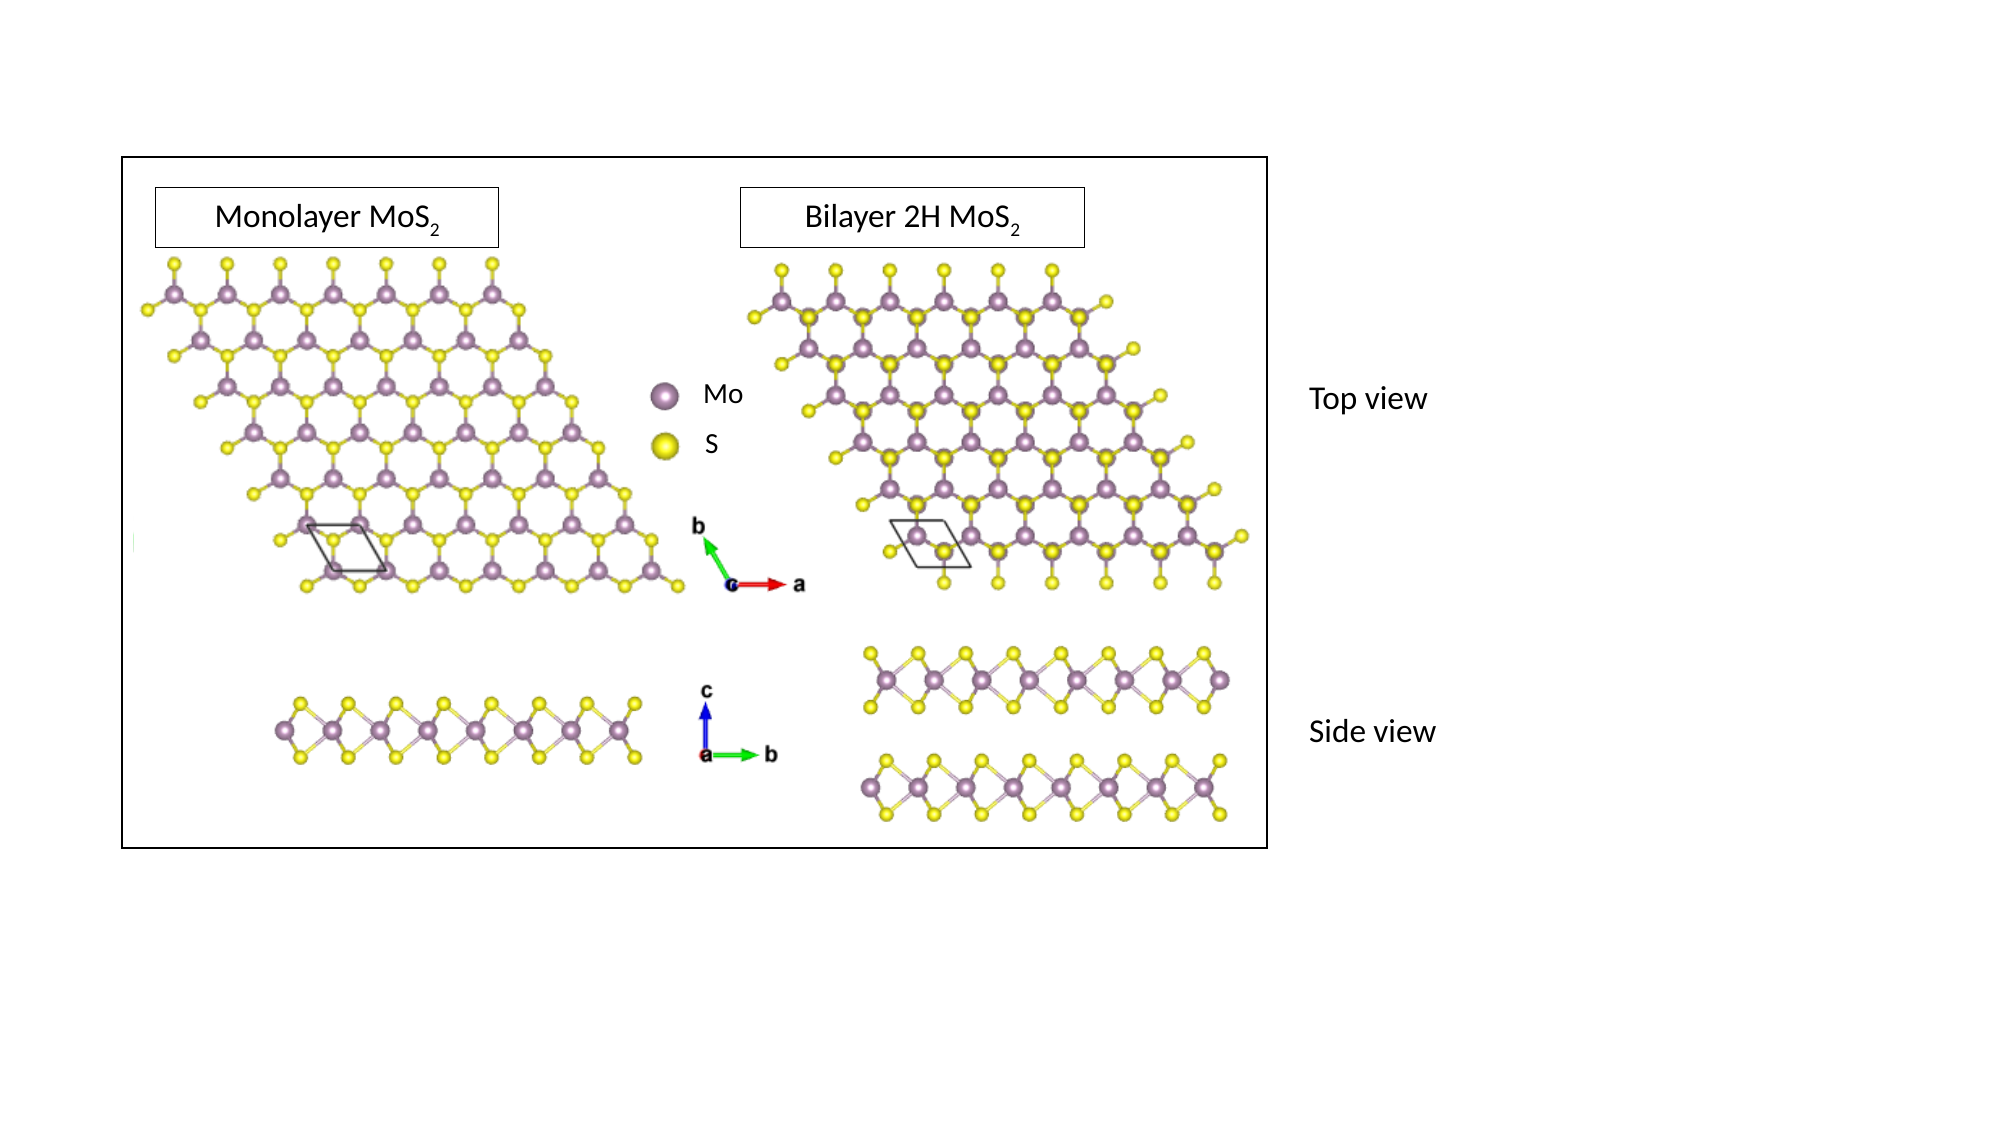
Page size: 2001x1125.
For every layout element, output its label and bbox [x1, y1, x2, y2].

text_box [122, 110, 1480, 898]
